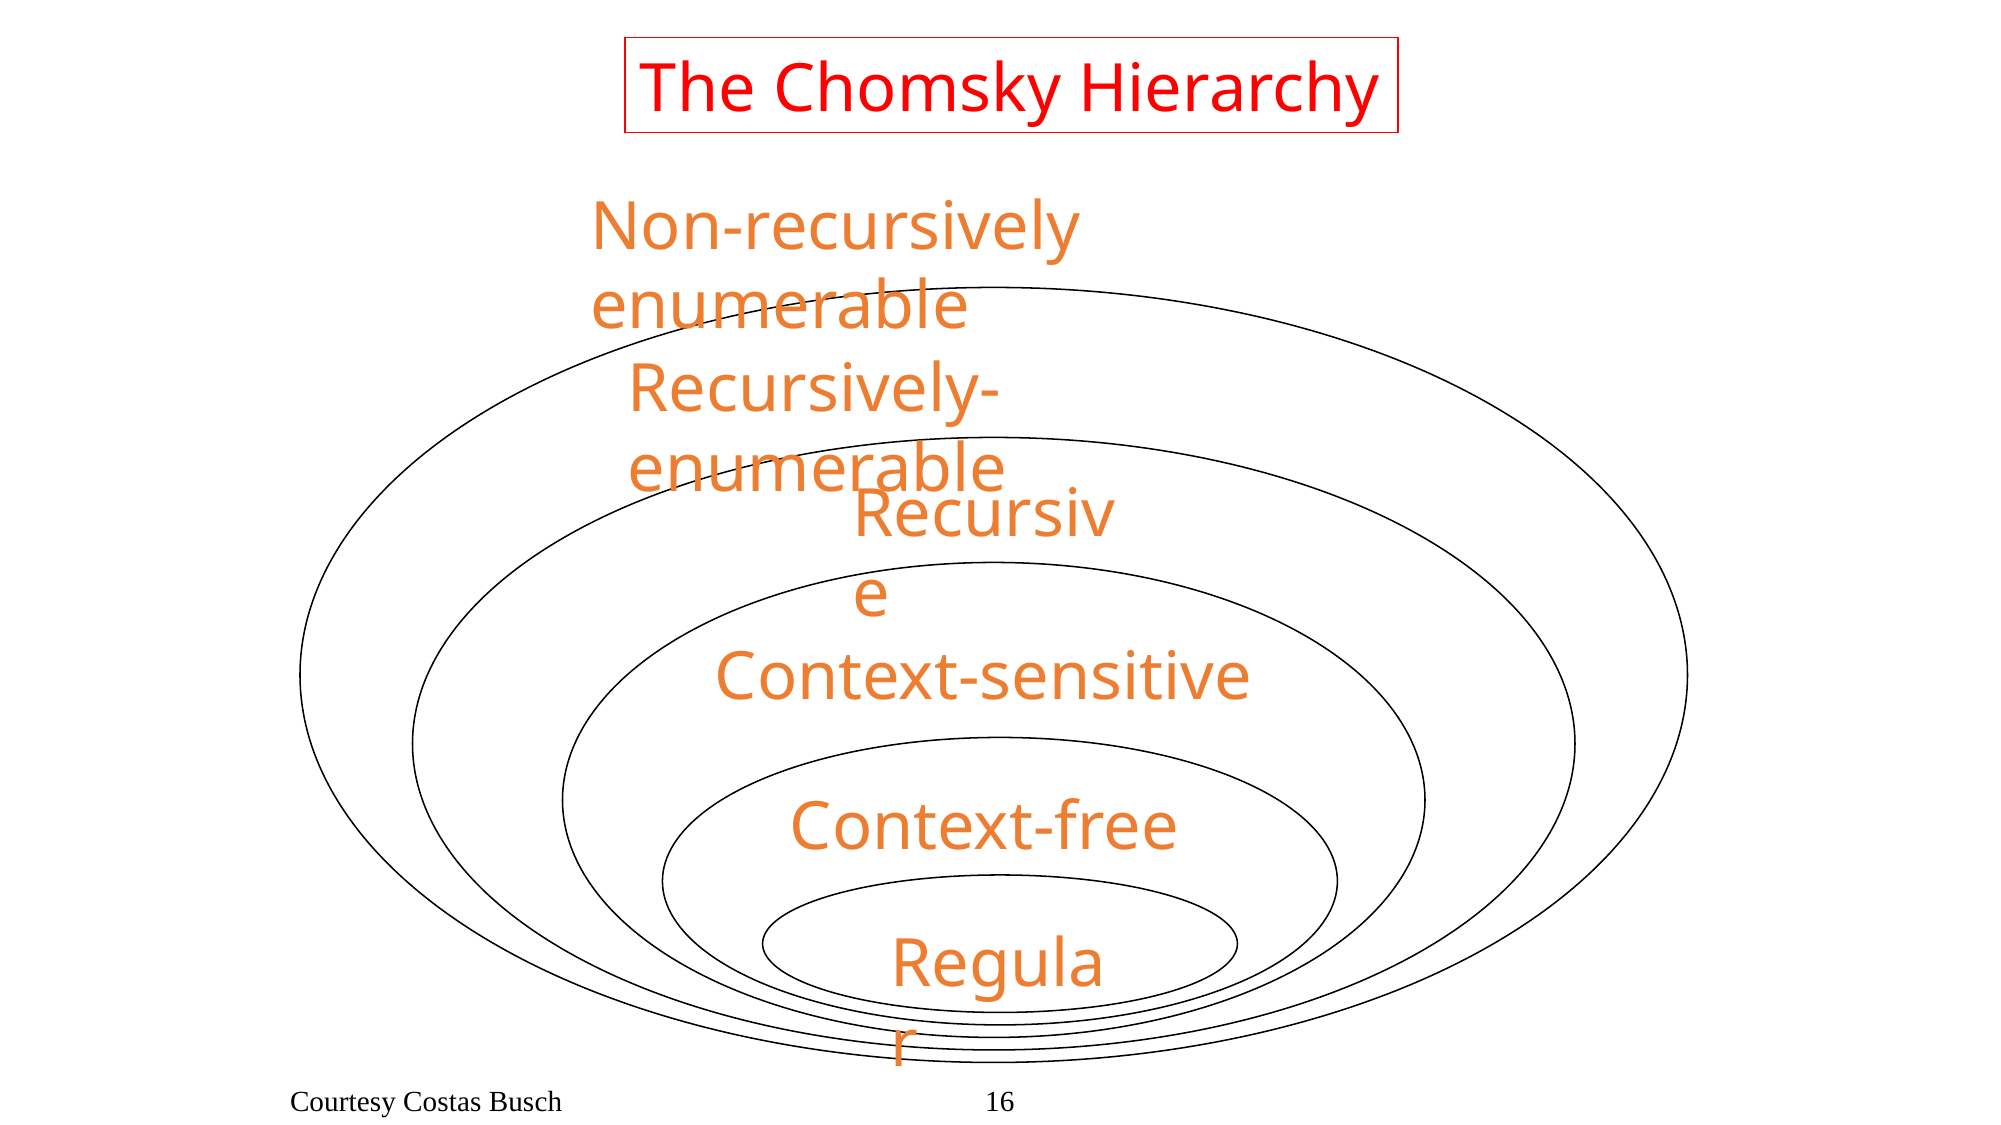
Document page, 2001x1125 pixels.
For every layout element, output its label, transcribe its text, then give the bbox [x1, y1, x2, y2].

text_box [562, 582, 1426, 1029]
text_box Context-free [774, 774, 1221, 870]
text_box [412, 512, 874, 1044]
text_box The Chomsky Hierarchy [624, 37, 1399, 133]
text_box Recursively-enumerable [612, 337, 1378, 513]
text_box [704, 578, 837, 624]
text_box [300, 351, 874, 1057]
text_box [1138, 352, 1688, 1054]
text_box [662, 737, 1338, 1015]
text_box Recursive [837, 462, 1168, 624]
text_box Non-recursively enumerable [574, 174, 1474, 350]
text_box [1138, 513, 1576, 1041]
text_box [762, 874, 1238, 1013]
text_box Courtesy Costas Busch - RPI [274, 1074, 588, 1125]
text_box Regular [874, 1000, 1138, 1088]
text_box Context-sensitive [699, 624, 1282, 720]
text_box 16 [762, 1074, 1238, 1125]
